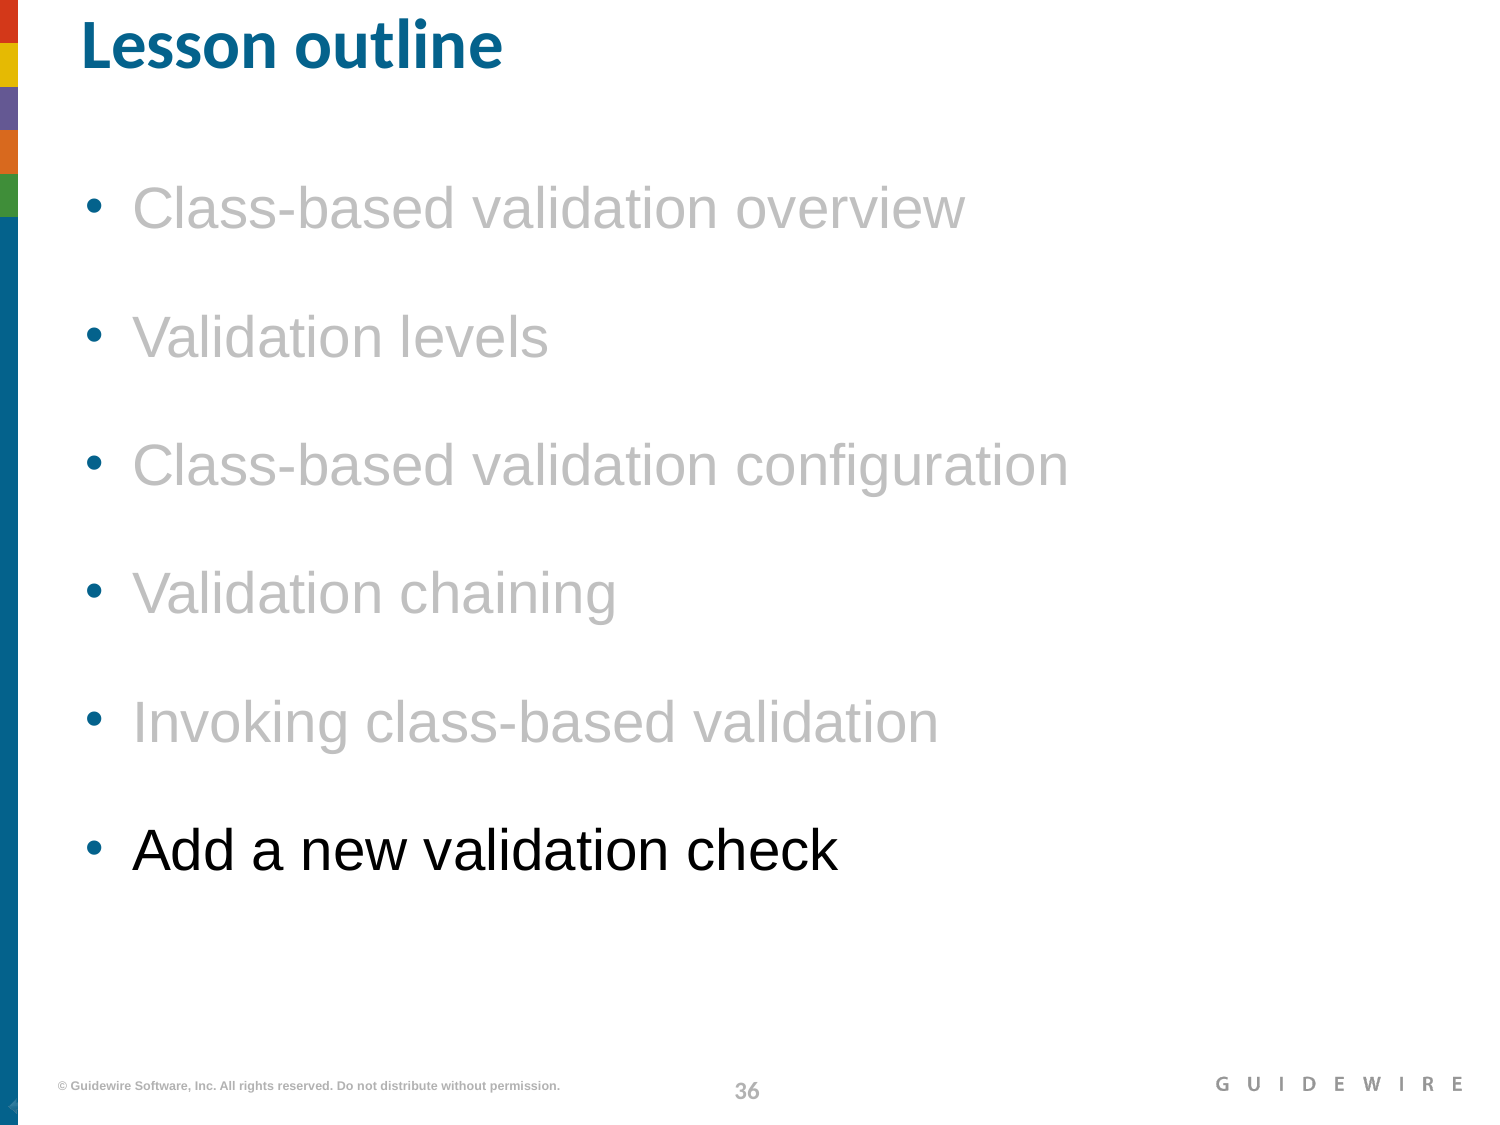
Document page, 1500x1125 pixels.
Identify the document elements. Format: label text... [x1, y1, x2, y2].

list Class-based validation overview Validation levels Class-based validation configuration Validation chaining Invoking class-based validation Add a new validation check [85, 135, 1450, 1036]
picture [1215, 1073, 1480, 1096]
title Lesson outline [81, 14, 1446, 137]
picture [10, 1101, 18, 1111]
picture [0, 0, 18, 216]
